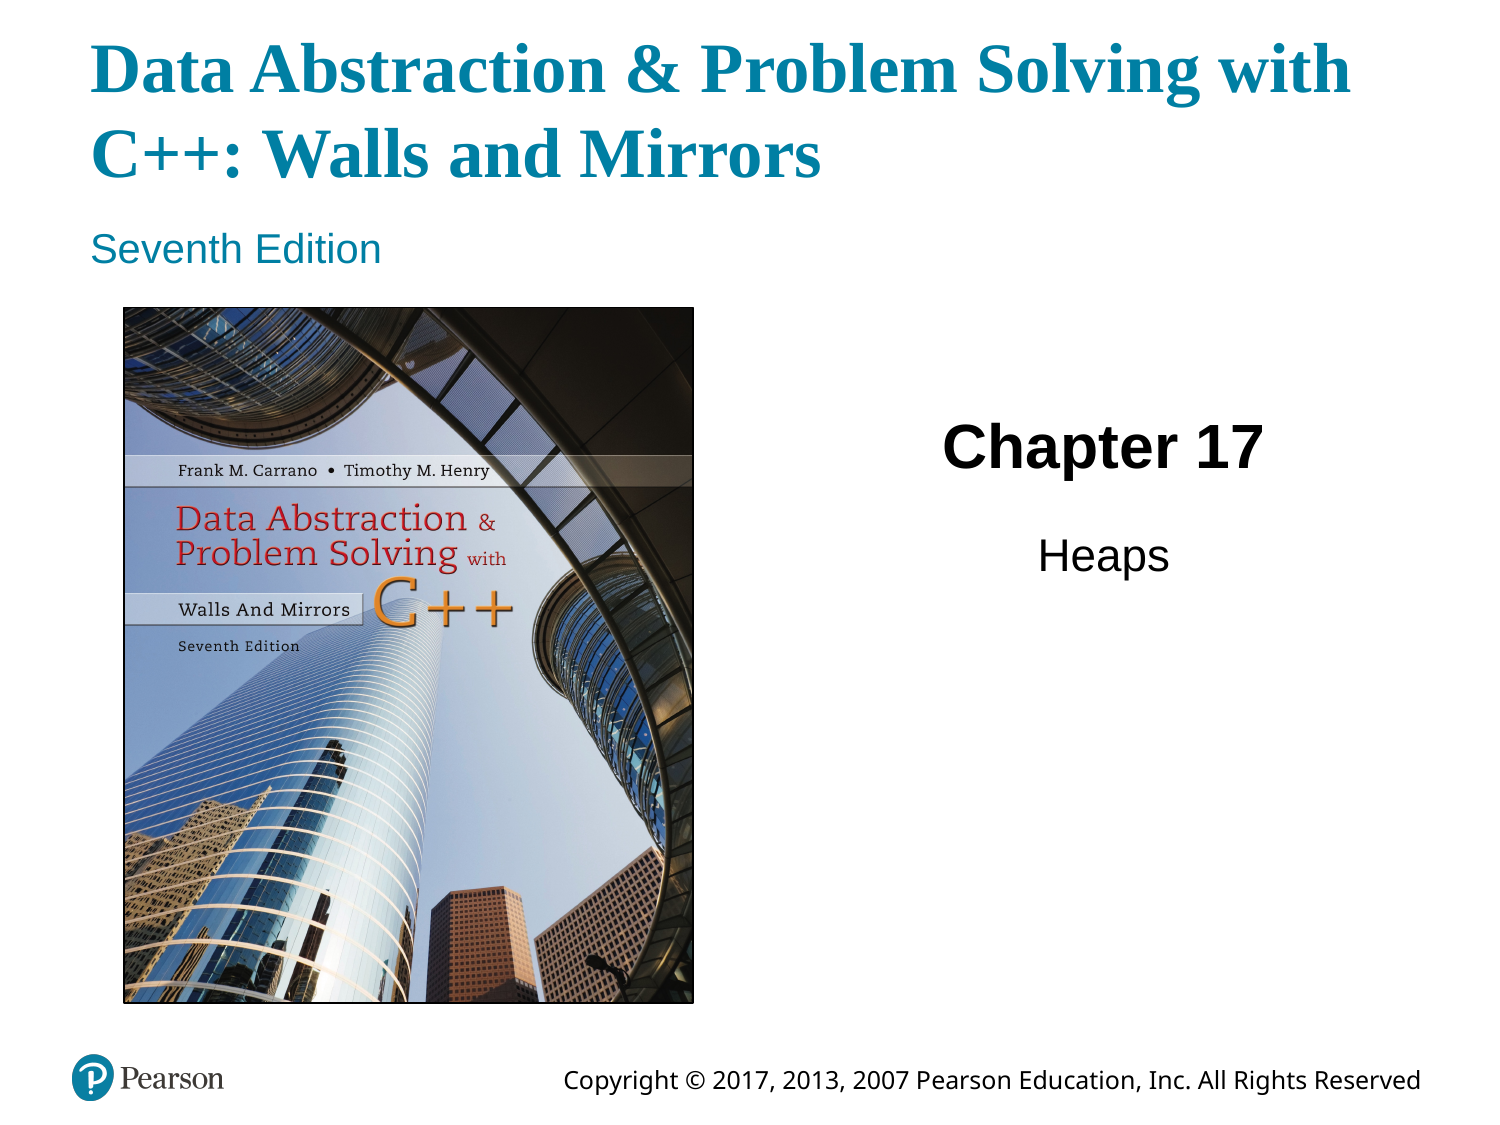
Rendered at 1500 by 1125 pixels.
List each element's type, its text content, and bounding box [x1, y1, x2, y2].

list Seventh Edition [75, 206, 1425, 286]
picture [72, 1087, 83, 1101]
list Heaps [783, 510, 1425, 806]
picture [80, 1063, 106, 1088]
picture [124, 308, 693, 1003]
title Data Abstraction & Problem Solving with C++: Walls and Mirrors [75, 35, 1425, 206]
picture [72, 1054, 88, 1070]
list Copyright © 2017, 2013, 2007 Pearson Education, Inc. All Rights Reserved [447, 1065, 1438, 1094]
picture [98, 1054, 224, 1101]
list Chapter 17 [783, 315, 1425, 497]
